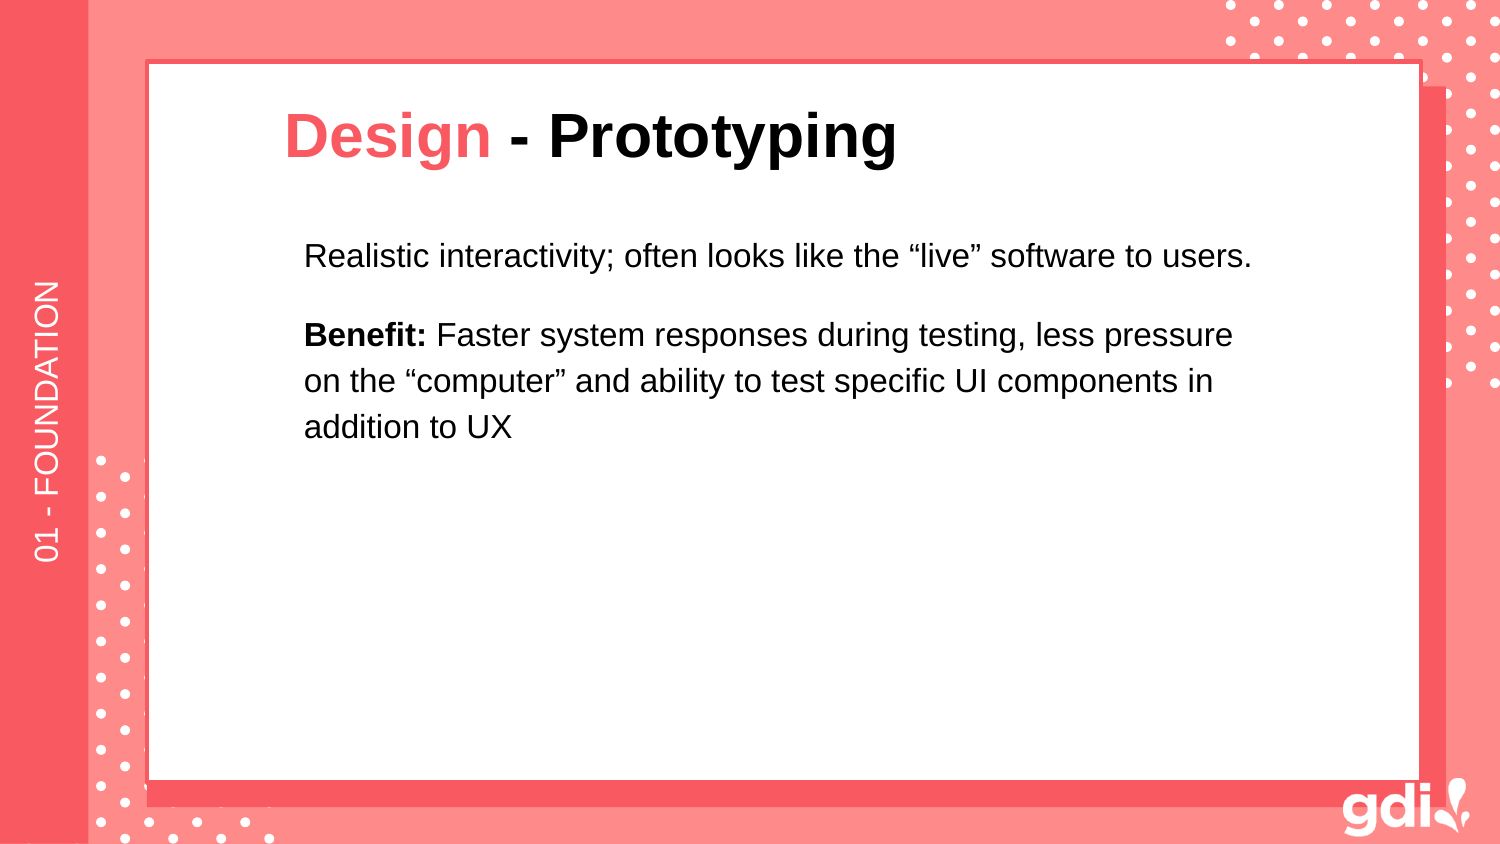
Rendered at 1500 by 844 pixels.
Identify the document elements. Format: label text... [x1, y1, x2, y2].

picture [1342, 777, 1471, 838]
title 01 - FOUNDATION [17, 41, 72, 803]
text_box Design - Prototyping [269, 89, 1343, 248]
text_box Realistic interactivity; often looks like the “live” software to users. Benefit: Faster system responses during testing, less pressure on the “computer” and ability to test specific UI components in addition to UX [288, 213, 1280, 540]
